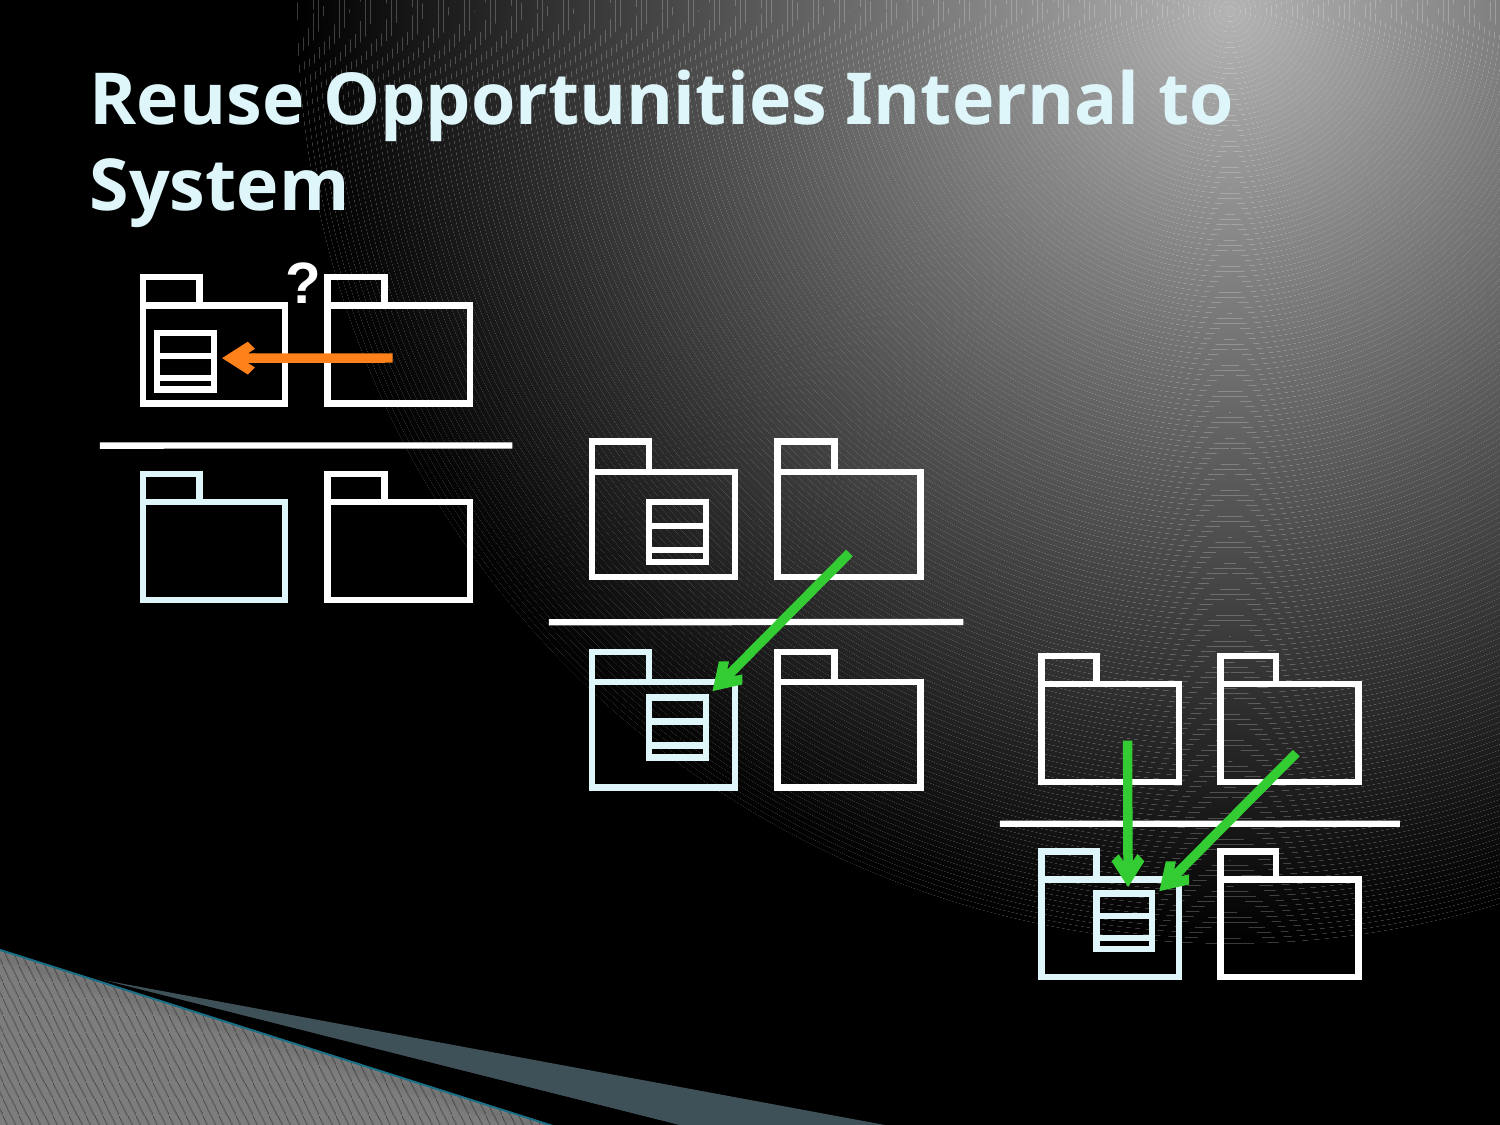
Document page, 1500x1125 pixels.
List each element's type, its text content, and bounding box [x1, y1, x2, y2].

title Reuse Opportunities Internal to System [75, 45, 1425, 233]
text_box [999, 655, 1401, 978]
picture [0, 952, 543, 1125]
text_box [99, 237, 513, 601]
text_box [548, 441, 964, 788]
